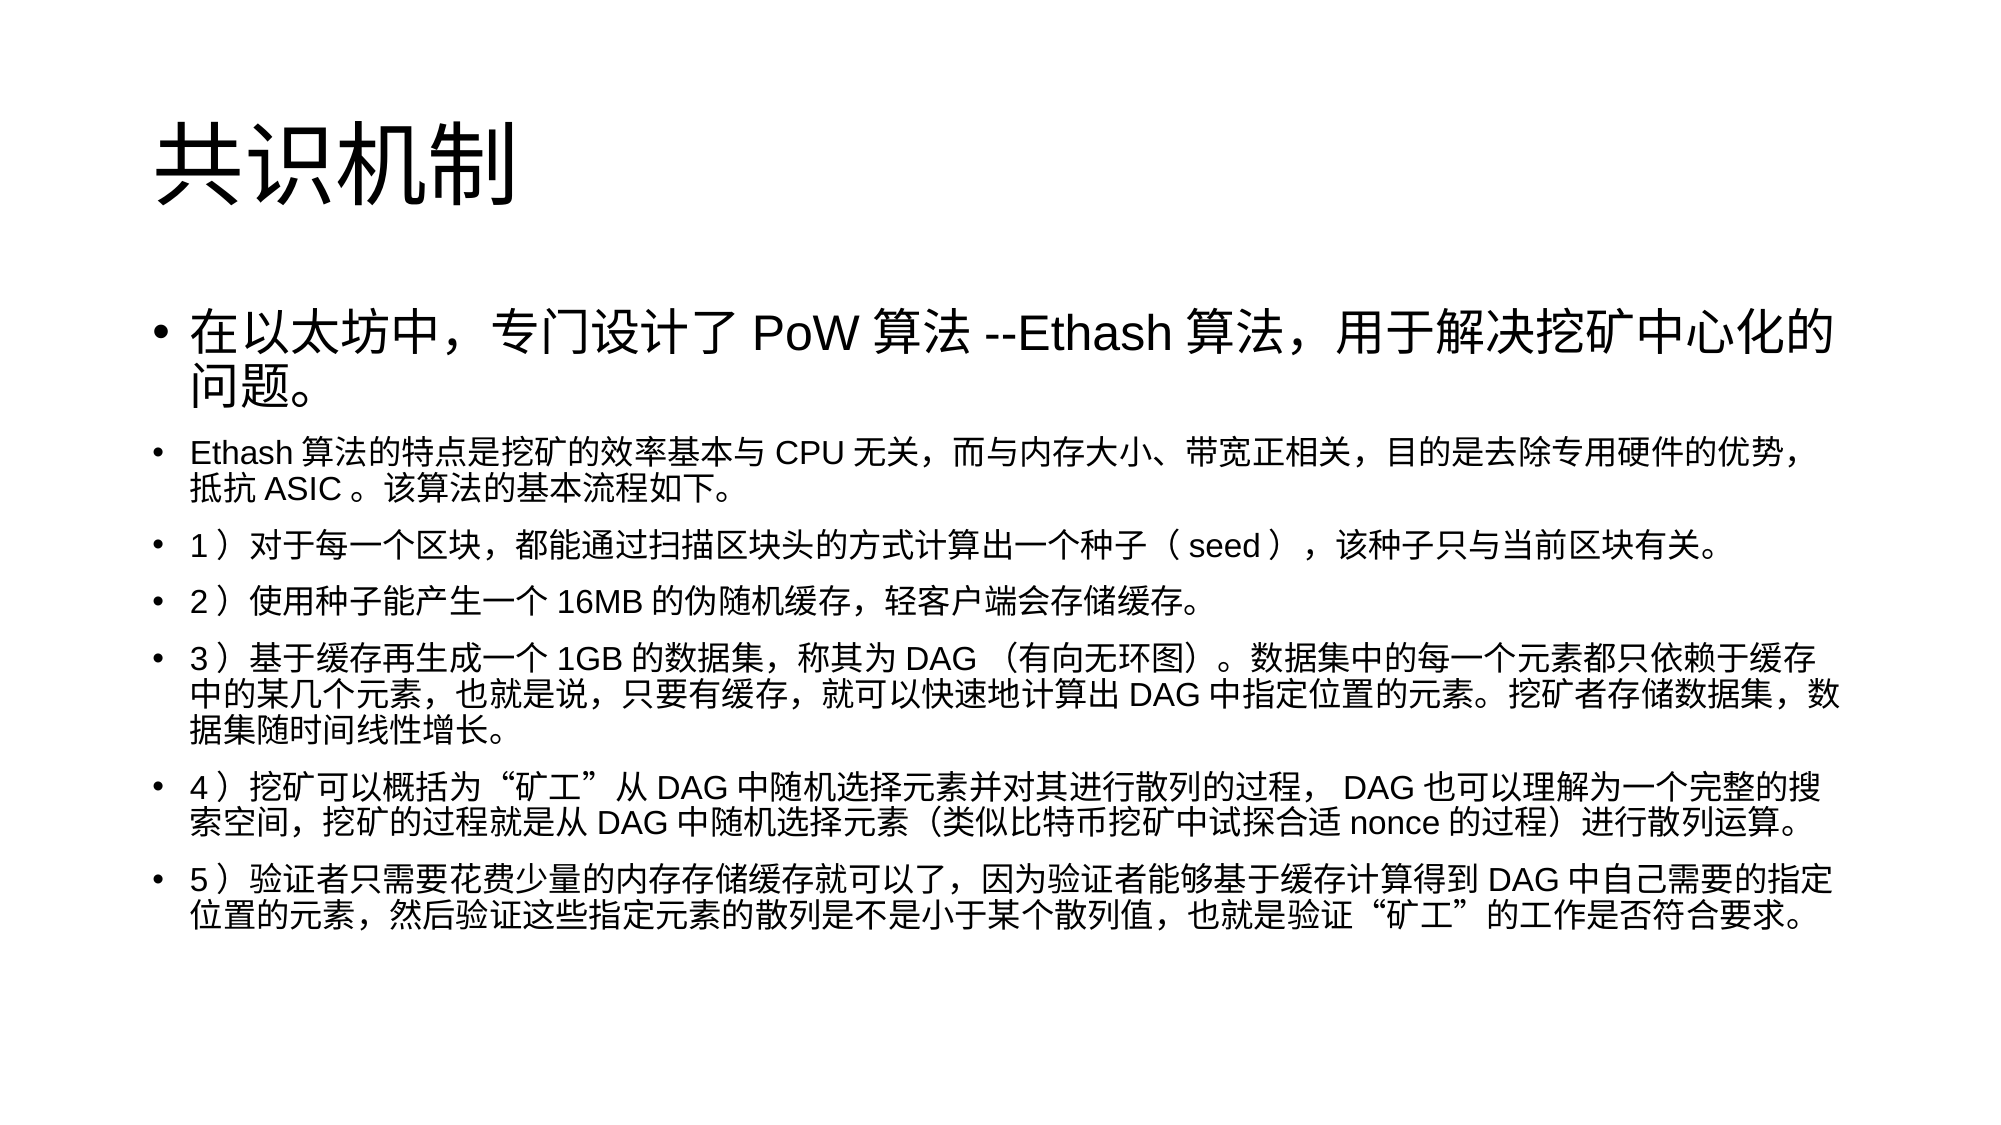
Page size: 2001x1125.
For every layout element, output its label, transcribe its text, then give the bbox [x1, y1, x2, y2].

list 在以太坊中，专门设计了PoW算法--Ethash算法，用于解决挖矿中心化的问题。 Ethash算法的特点是挖矿的效率基本与CPU无关，而与内存大小、带宽正相关，目的是去除专用硬件的优势，抵抗ASIC。该算法的基本流程如下。 1）对于每一个区块，都能通过扫描区块头的方式计算出一个种子（seed），该种子只与当前区块有关。 2）使用种子能产生一个16MB的伪随机缓存，轻客户端会存储缓存。 3）基于缓存再生成一个1GB的数据集，称其为DAG（有向无环图）。数据集中的每一个元素都只依赖于缓存中的某几个元素，也就是说，只要有缓存，就可以快速地计算出DAG中指定位置的元素。挖矿者存储数据集，数据集随时间线性增长。 4）挖矿可以概括为“矿工”从DAG中随机选择元素并对其进行散列的过程，DAG也可以理解为一个完整的搜索空间，挖矿的过程就是从DAG中随机选择元素（类似比特币挖矿中试探合适nonce的过程）进行散列运算。 5）验证者只需要花费少量的内存存储缓存就可以了，因为验证者能够基于缓存计算得到DAG中自己需要的指定位置的元素，然后验证这些指定元素的散列是不是小于某个散列值，也就是验证“矿工”的工作是否符合要求。 [137, 299, 1863, 1014]
title 共识机制 [137, 59, 1863, 278]
